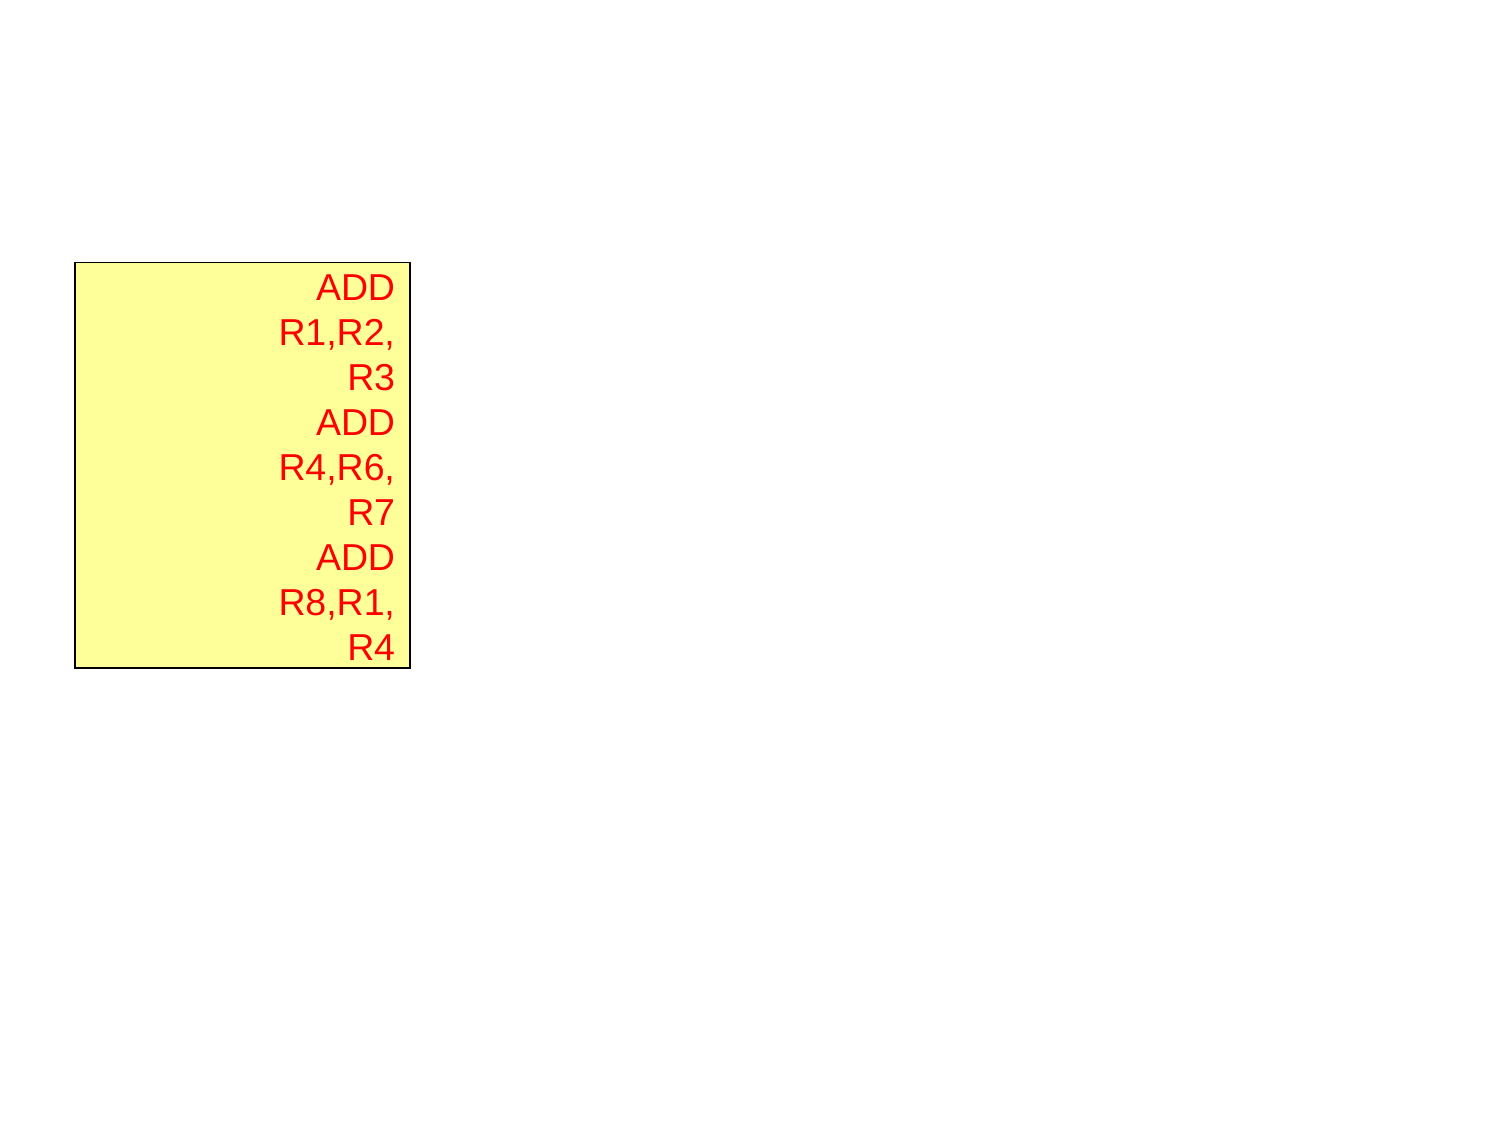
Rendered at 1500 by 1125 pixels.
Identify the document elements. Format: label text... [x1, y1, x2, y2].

list ADD R1,R2,R3 ADD R4,R6,R7 ADD R8,R1,R4 [75, 262, 411, 668]
